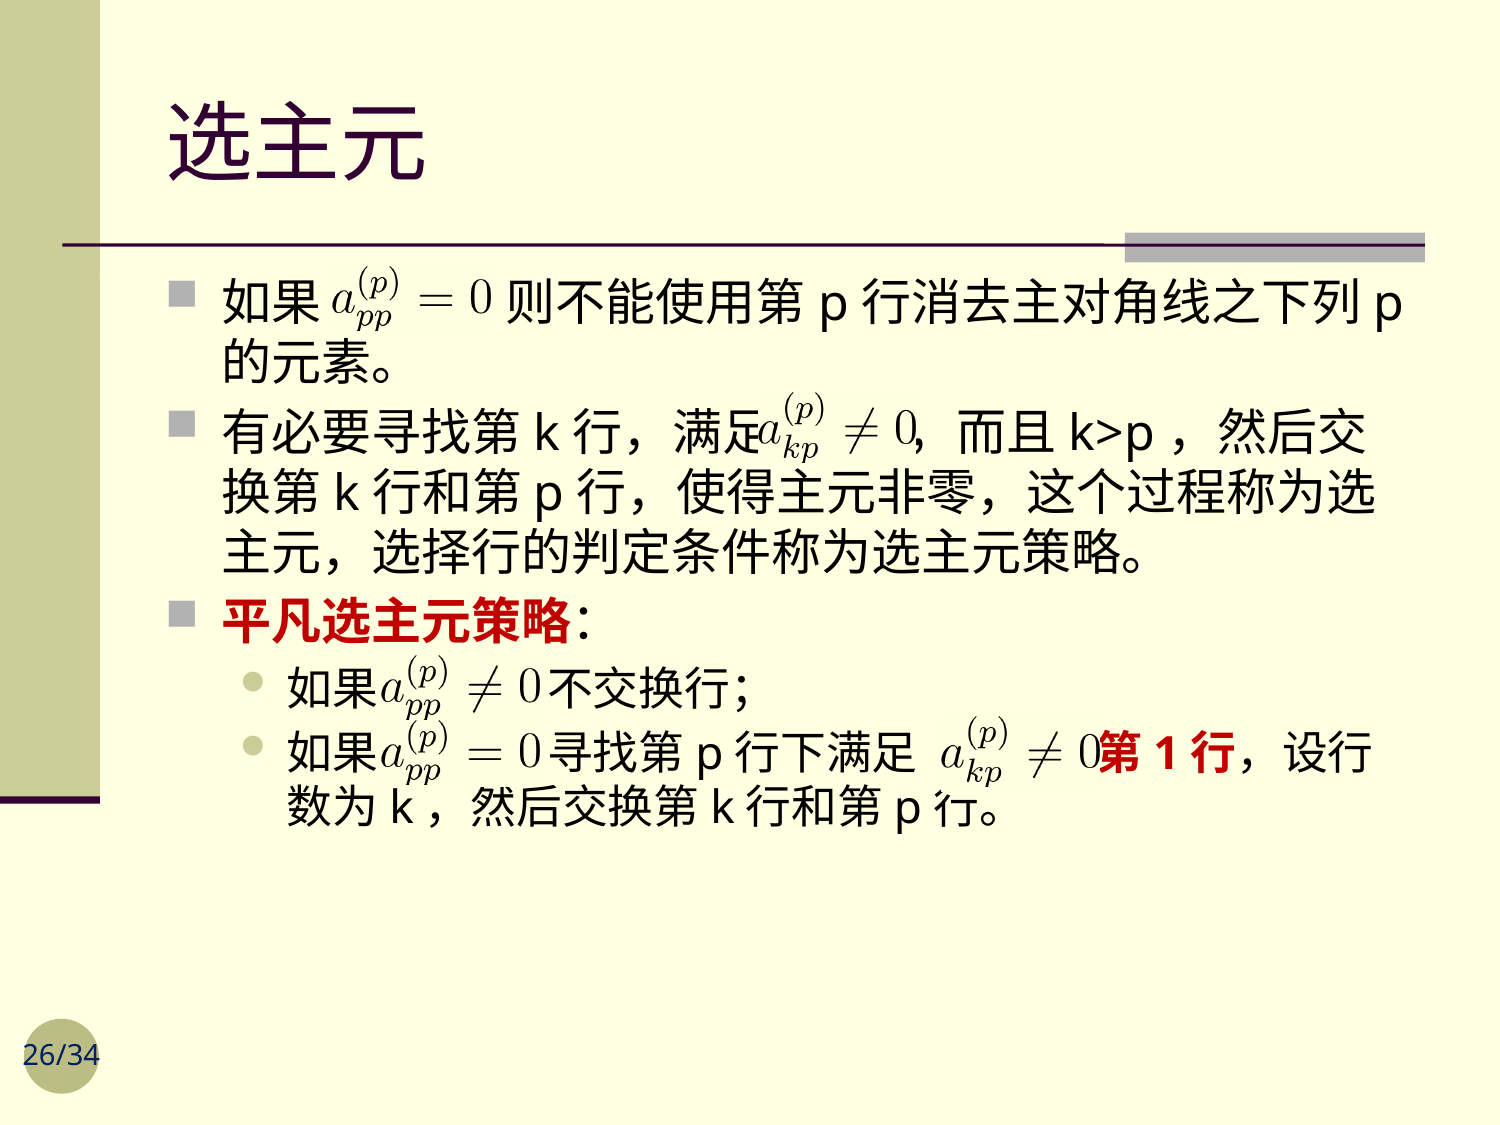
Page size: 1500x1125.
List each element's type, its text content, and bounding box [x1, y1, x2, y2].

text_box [330, 262, 493, 334]
title 选主元 [150, 45, 1425, 234]
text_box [939, 712, 1102, 792]
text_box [755, 388, 918, 468]
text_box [379, 716, 542, 788]
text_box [379, 651, 542, 716]
list 如果 ，则不能使用第p行消去主对角线之下列p的元素。 有必要寻找第k行，满足 ，而且k>p，然后交换第k行和第p行，使得主元非零，这个过程称为选主元，选择行的判定条件称为选主元策略。 平凡选主元策略： 如果 ，不交换行； 如果 ，寻找第p行下满足 的第1行，设行数为k，然后交换第k行和第p行。 [150, 262, 1425, 1006]
